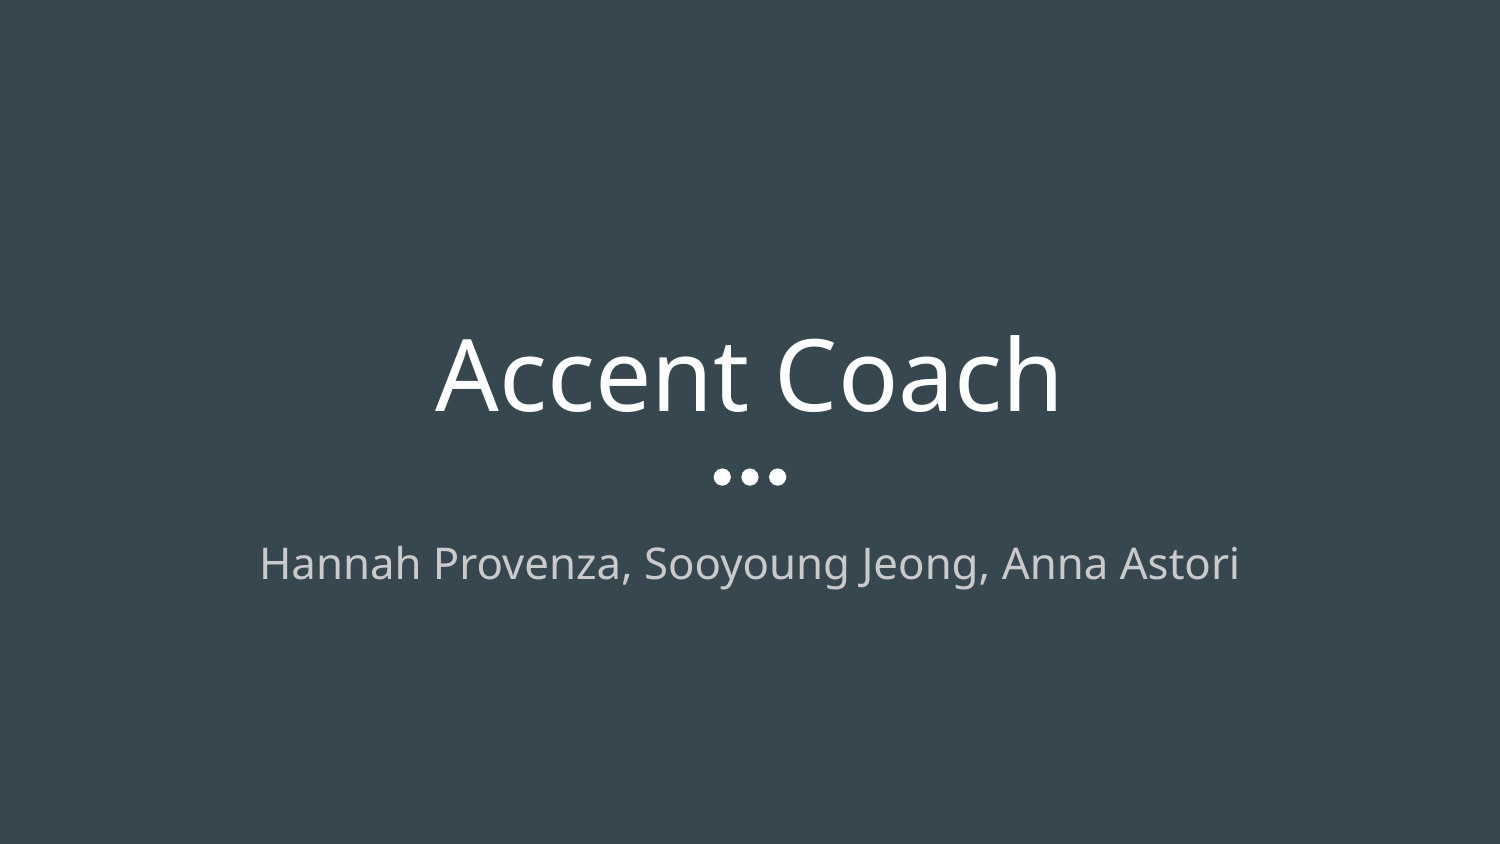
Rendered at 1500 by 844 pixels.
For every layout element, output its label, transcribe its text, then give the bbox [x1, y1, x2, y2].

title Accent Coach [110, 162, 1390, 447]
subtitle Hannah Provenza, Sooyoung Jeong, Anna Astori [110, 520, 1390, 651]
